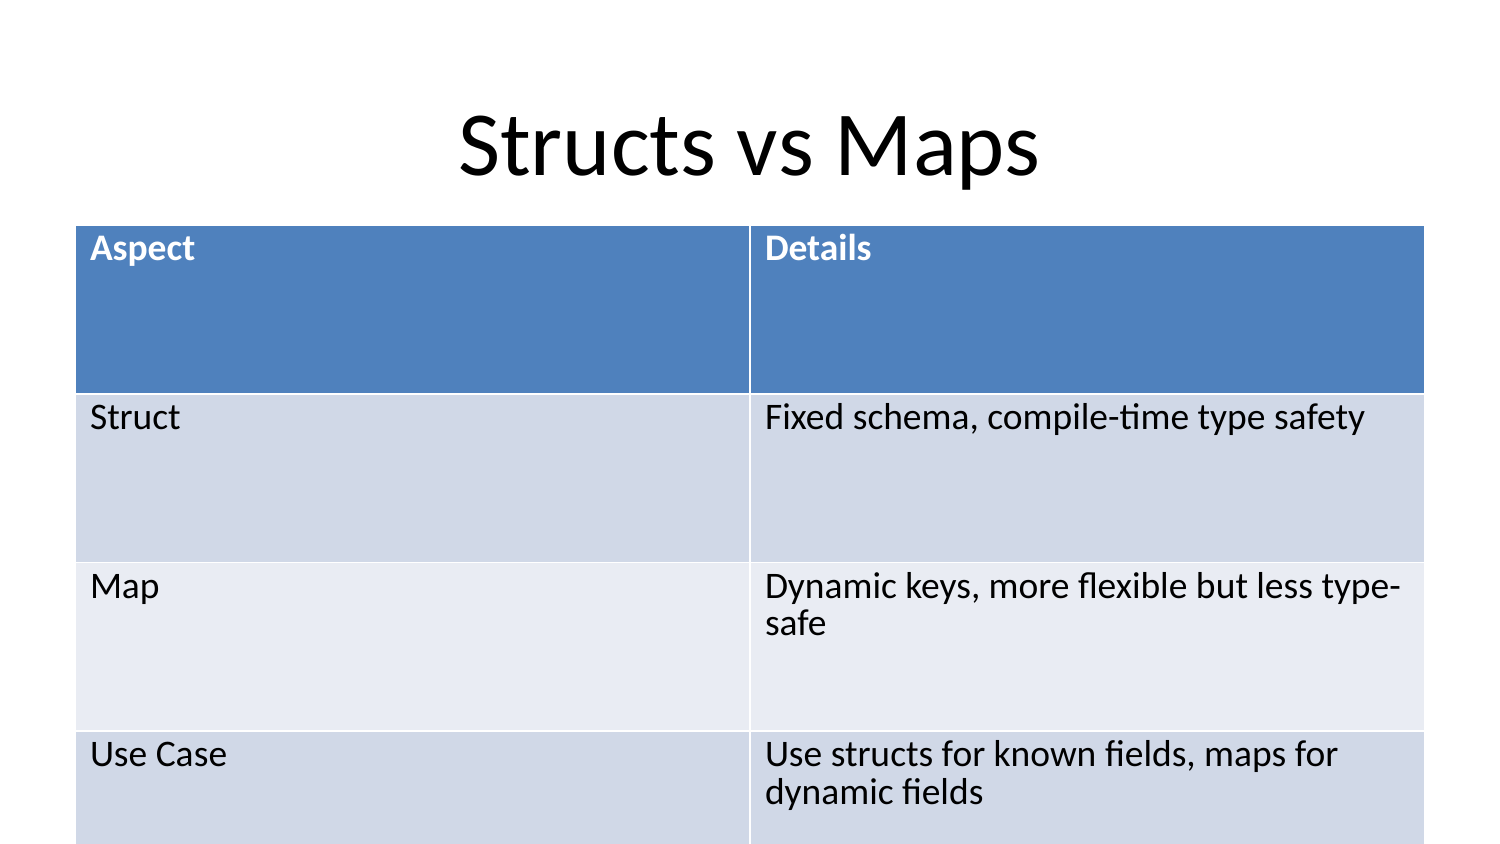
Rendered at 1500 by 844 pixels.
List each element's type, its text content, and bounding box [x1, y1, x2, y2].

table_header Aspect [76, 226, 749, 393]
table_cell Map [76, 563, 749, 730]
table_cell Fixed schema, compile-time type safety [751, 395, 1424, 562]
table_cell Struct [76, 395, 749, 562]
table_cell Use Case [76, 732, 749, 844]
table_header Details [751, 226, 1424, 393]
title Structs vs Maps [75, 45, 1425, 224]
table_cell Dynamic keys, more flexible but less type-safe [751, 563, 1424, 730]
table_cell Use structs for known fields, maps for dynamic fields [751, 732, 1424, 844]
